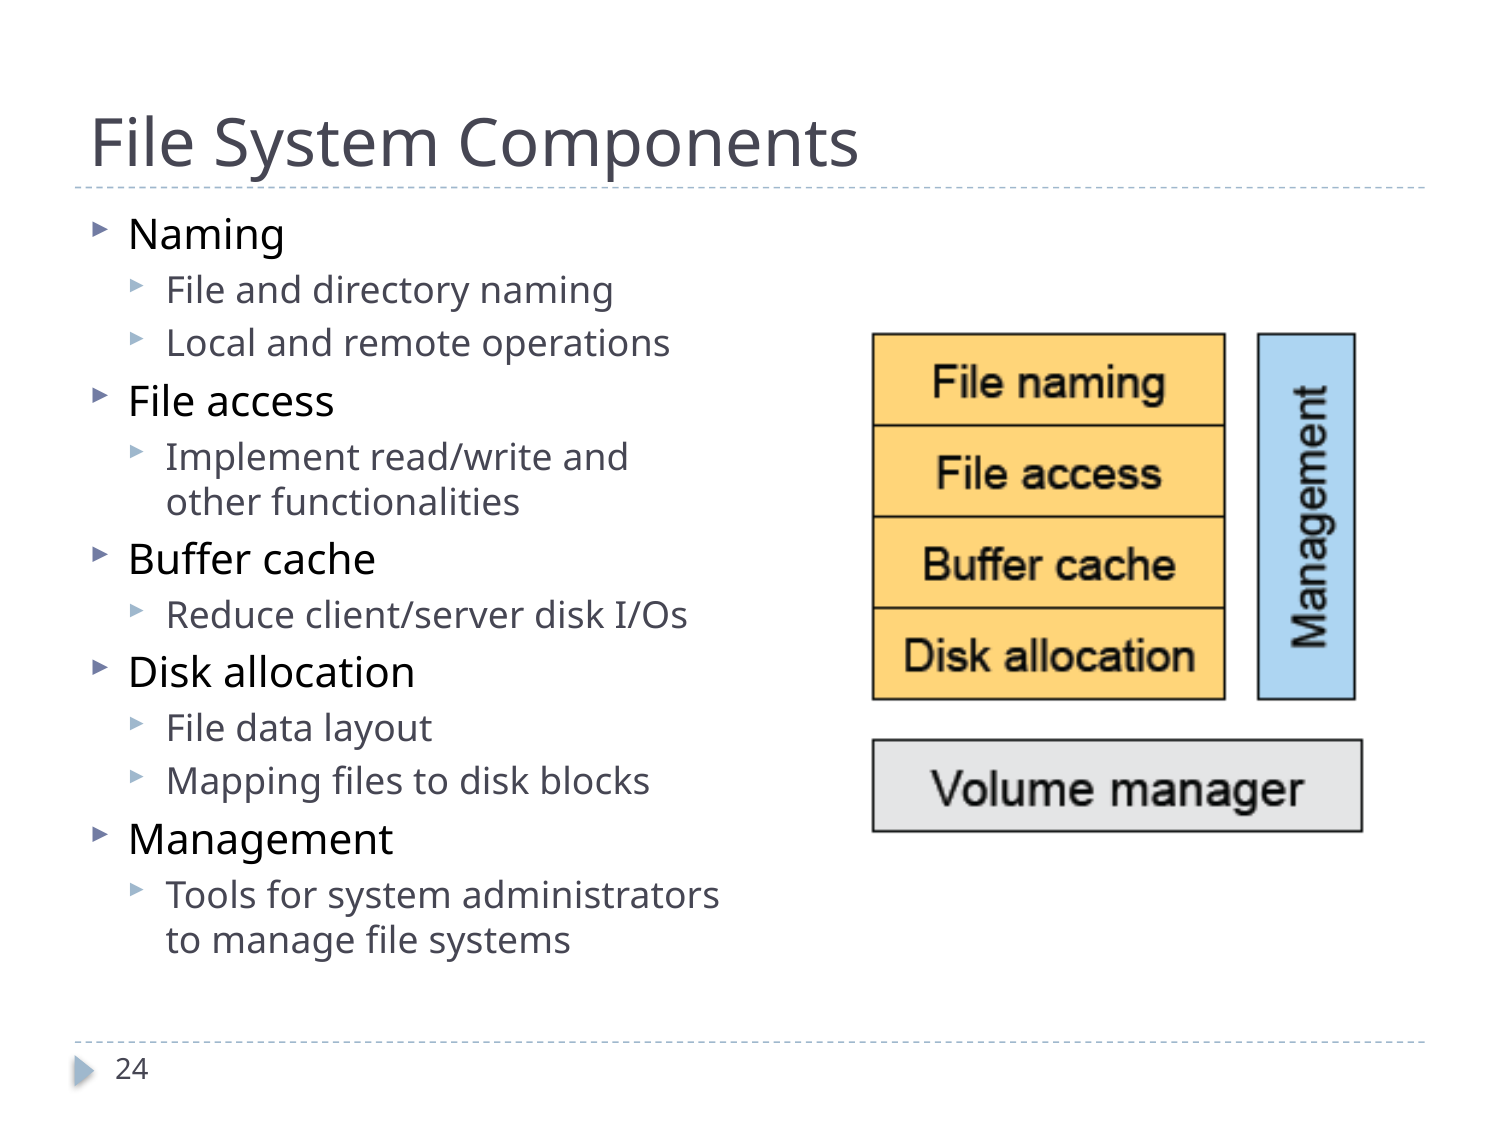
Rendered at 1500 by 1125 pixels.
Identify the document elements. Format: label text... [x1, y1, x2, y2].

slide_number 24 [100, 1042, 426, 1103]
title File System Components [75, 37, 1425, 188]
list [851, 312, 1383, 851]
list Naming File and directory naming Local and remote operations File access Implement read/write and other functionalities Buffer cache Reduce client/server disk I/Os Disk allocation File data layout Mapping files to disk blocks Management Tools for system administrators to manage file systems [75, 200, 738, 1010]
